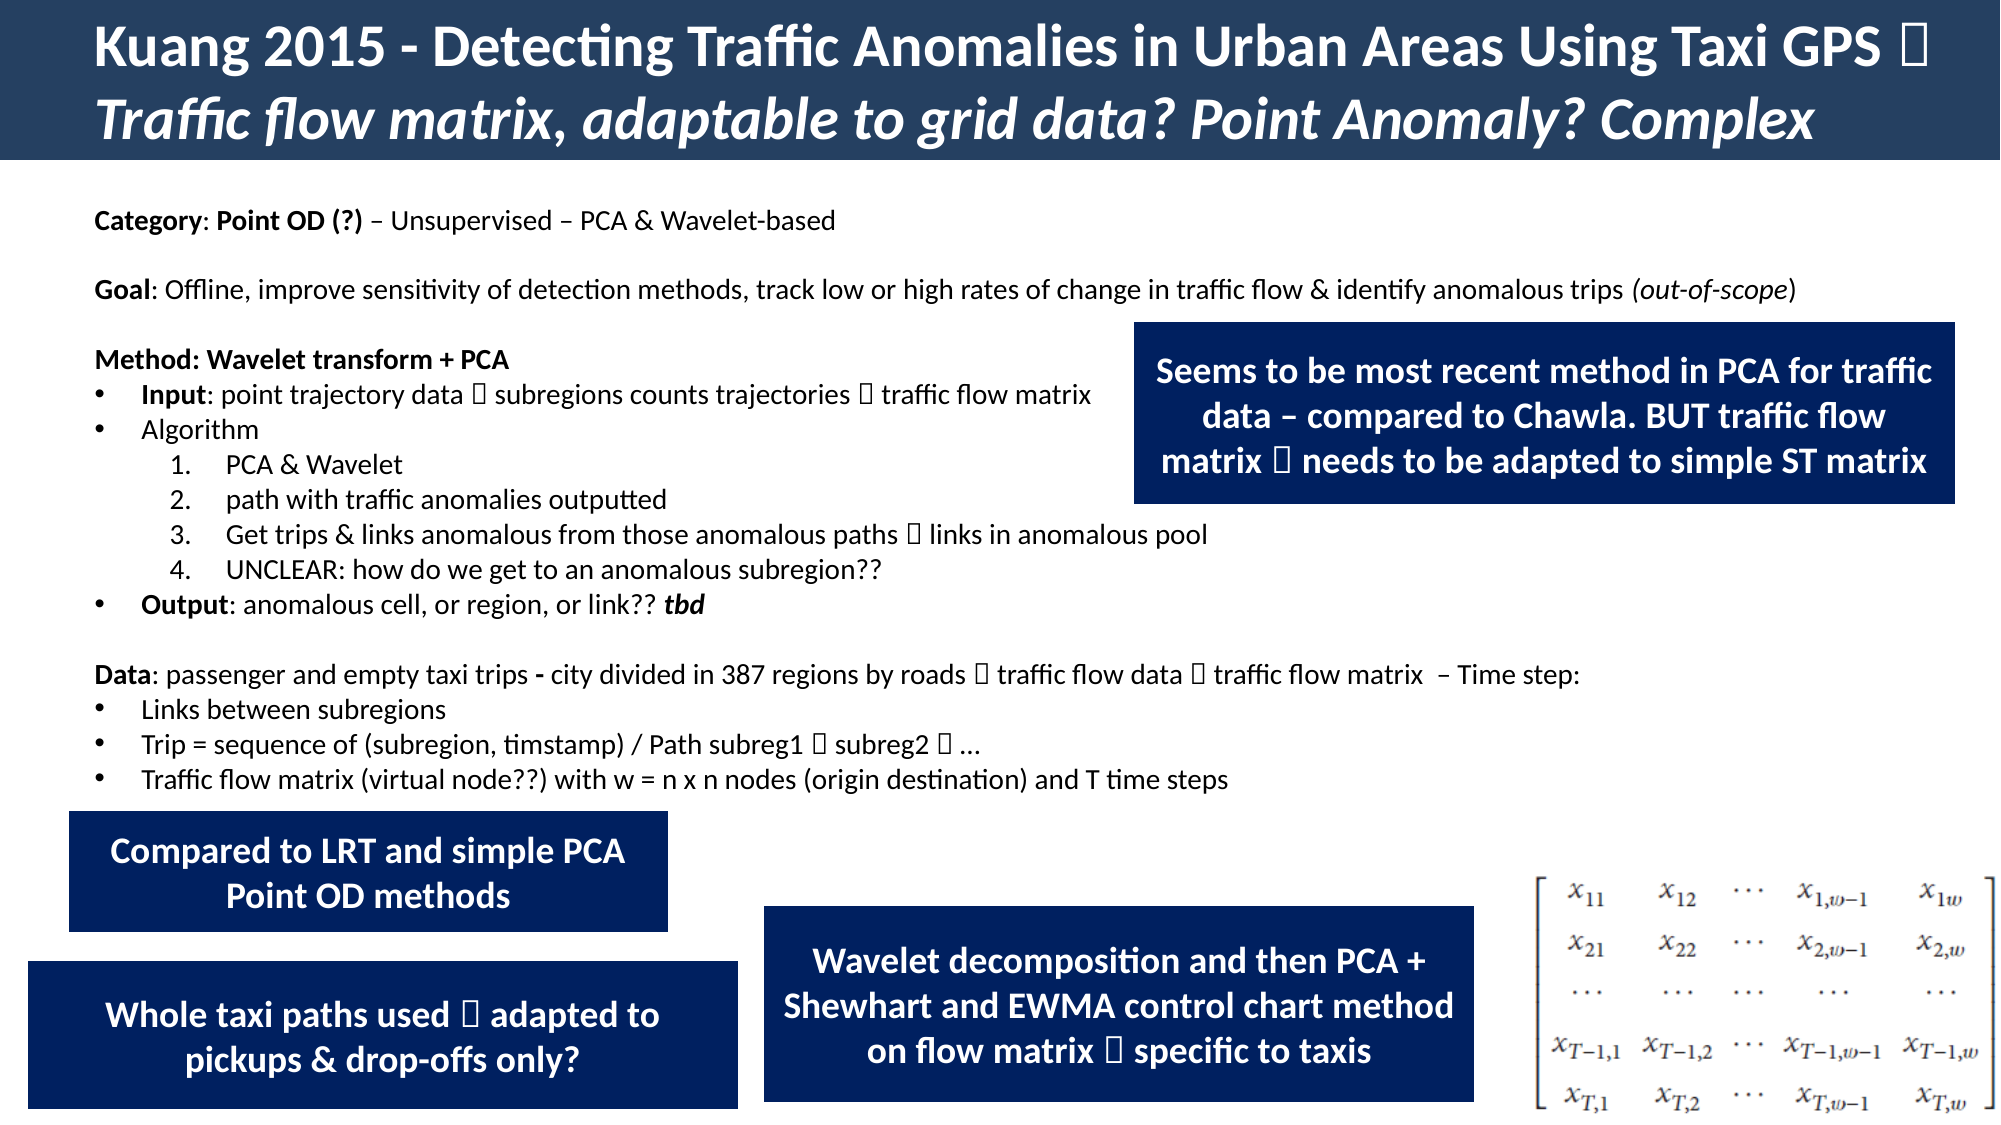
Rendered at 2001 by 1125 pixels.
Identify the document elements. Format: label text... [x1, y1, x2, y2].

text_box Seems to be most recent method in PCA for traffic data – compared to Chawla. BUT traffic flow matrix  needs to be adapted to simple ST matrix [1134, 322, 1955, 504]
text_box Compared to LRT and simple PCA Point OD methods [69, 811, 668, 932]
text_box Whole taxi paths used  adapted to pickups & drop-offs only? [28, 961, 738, 1109]
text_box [0, 0, 2000, 160]
text_box Category: Point OD (?) – Unsupervised – PCA & Wavelet-based Goal: Offline, improve sensitivity of detection methods, track low or high rates of change in traffic flow & identify anomalous trips (out-of-scope) Method: Wavelet transform + PCA Input: point trajectory data  subregions counts trajectories  traffic flow matrix Algorithm PCA & Wavelet path with traffic anomalies outputted Get trips & links anomalous from those anomalous paths  links in anomalous pool UNCLEAR: how do we get to an anomalous subregion?? Output: anomalous cell, or region, or link?? tbd Data: passenger and empty taxi trips - city divided in 387 regions by roads  traffic flow data  traffic flow matrix – Time step: Links between subregions Trip = sequence of (subregion, timstamp) / Path subreg1  subreg2  … Traffic flow matrix (virtual node??) with w = n x n nodes (origin destination) and T time steps [79, 193, 1920, 838]
picture [1530, 871, 2000, 1125]
text_box Wavelet decomposition and then PCA + Shewhart and EWMA control chart method on flow matrix  specific to taxis [764, 906, 1474, 1102]
